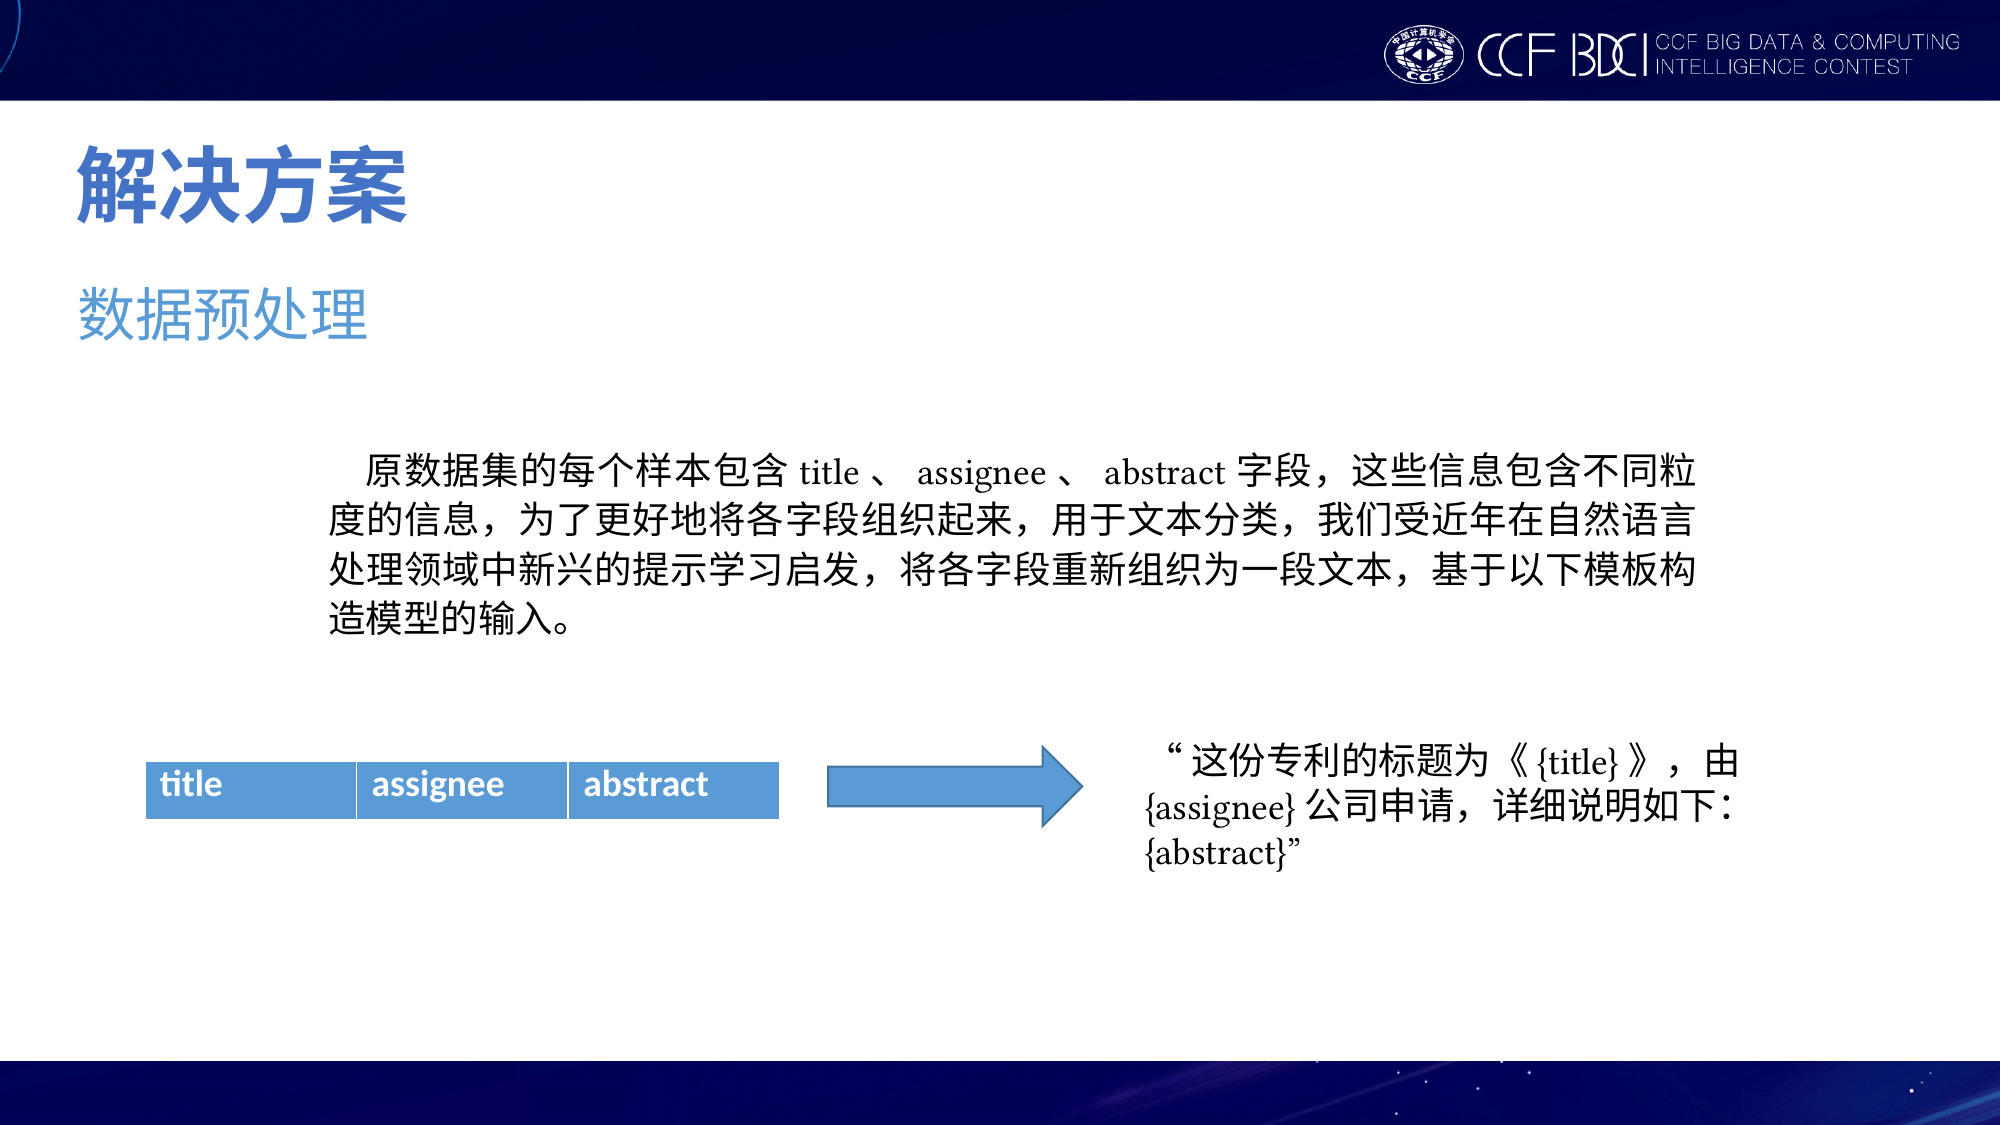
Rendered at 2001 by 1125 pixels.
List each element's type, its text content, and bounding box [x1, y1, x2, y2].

table_header abstract [569, 762, 779, 819]
text_box [827, 744, 1084, 829]
text_box “这份专利的标题为《{title}》，由{assignee}公司申请，详细说明如下：{abstract}” [1130, 729, 1914, 925]
text_box 数据预处理 [62, 271, 384, 357]
text_box 解决方案 [60, 125, 815, 241]
picture [0, 0, 2000, 100]
table_header assignee [357, 762, 567, 819]
picture [0, 1061, 2000, 1125]
text_box 原数据集的每个样本包含title、assignee、abstract字段，这些信息包含不同粒度的信息，为了更好地将各字段组织起来，用于文本分类，我们受近年在自然语言处理领域中新兴的提示学习启发，将各字段重新组织为一段文本，基于以下模板构造模型的输入。 [313, 435, 1713, 706]
table_header title [146, 762, 356, 819]
